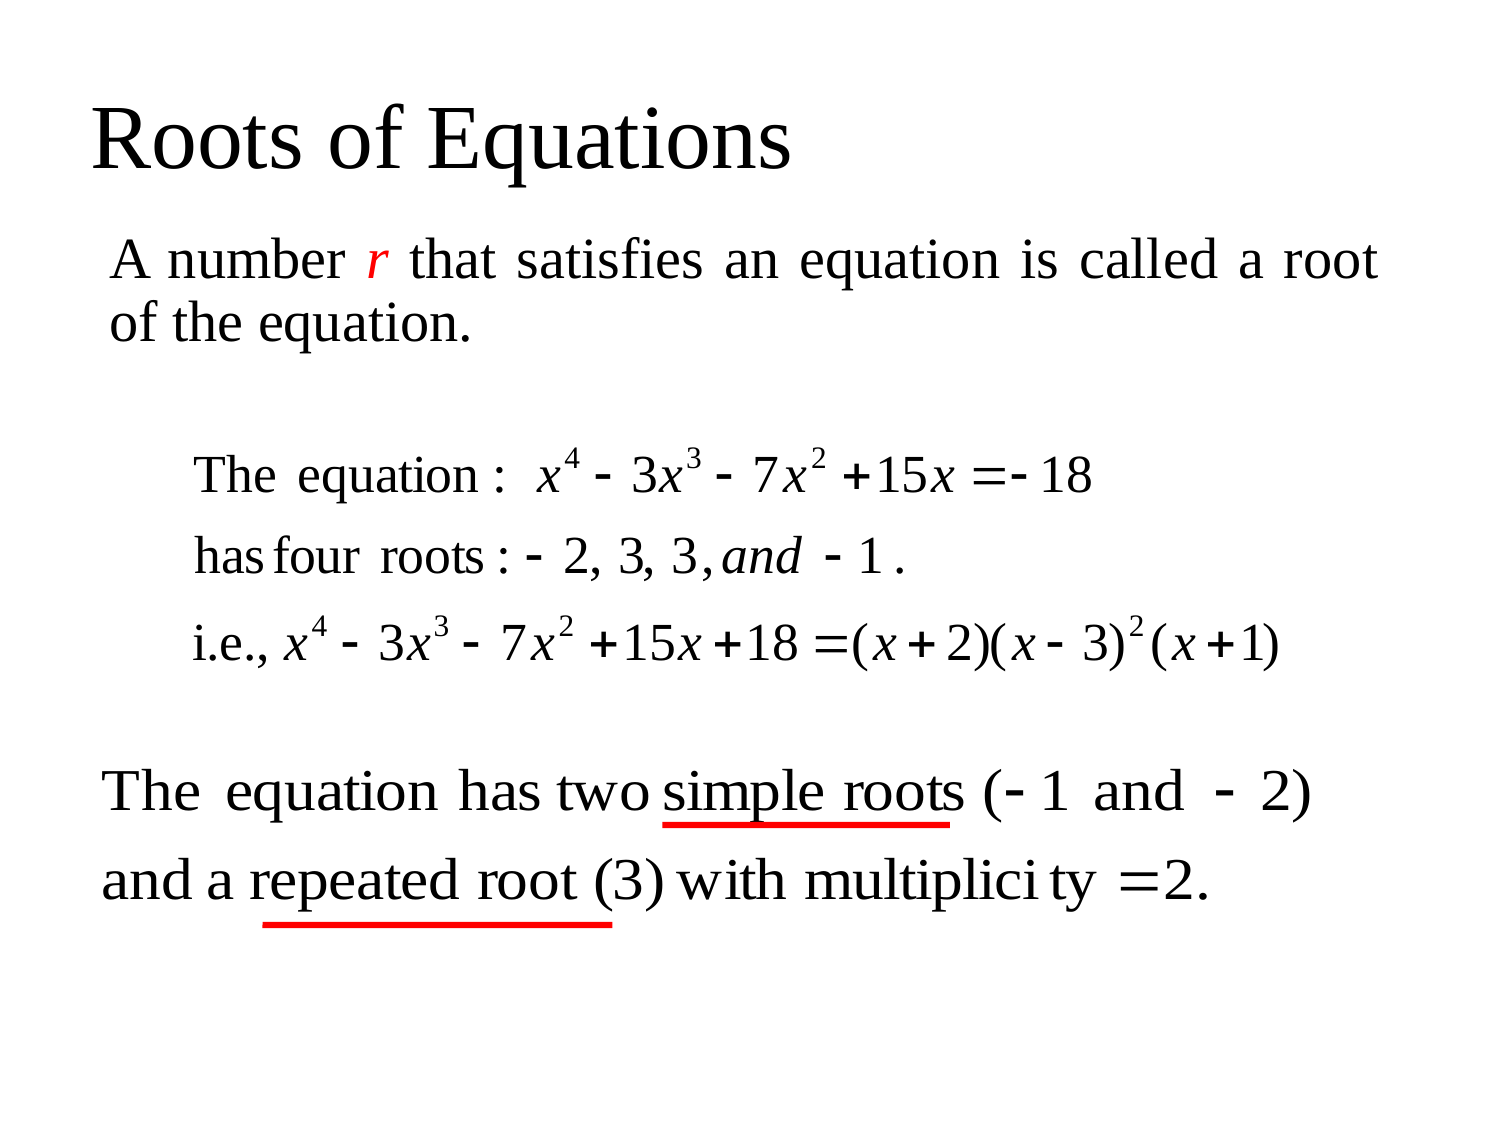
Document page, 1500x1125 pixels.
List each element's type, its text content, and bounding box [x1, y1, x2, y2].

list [186, 434, 1288, 685]
list A number r that satisfies an equation is called a root of the equation. [56, 220, 1395, 367]
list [93, 757, 1337, 926]
title Roots of Equations [75, 45, 1425, 233]
